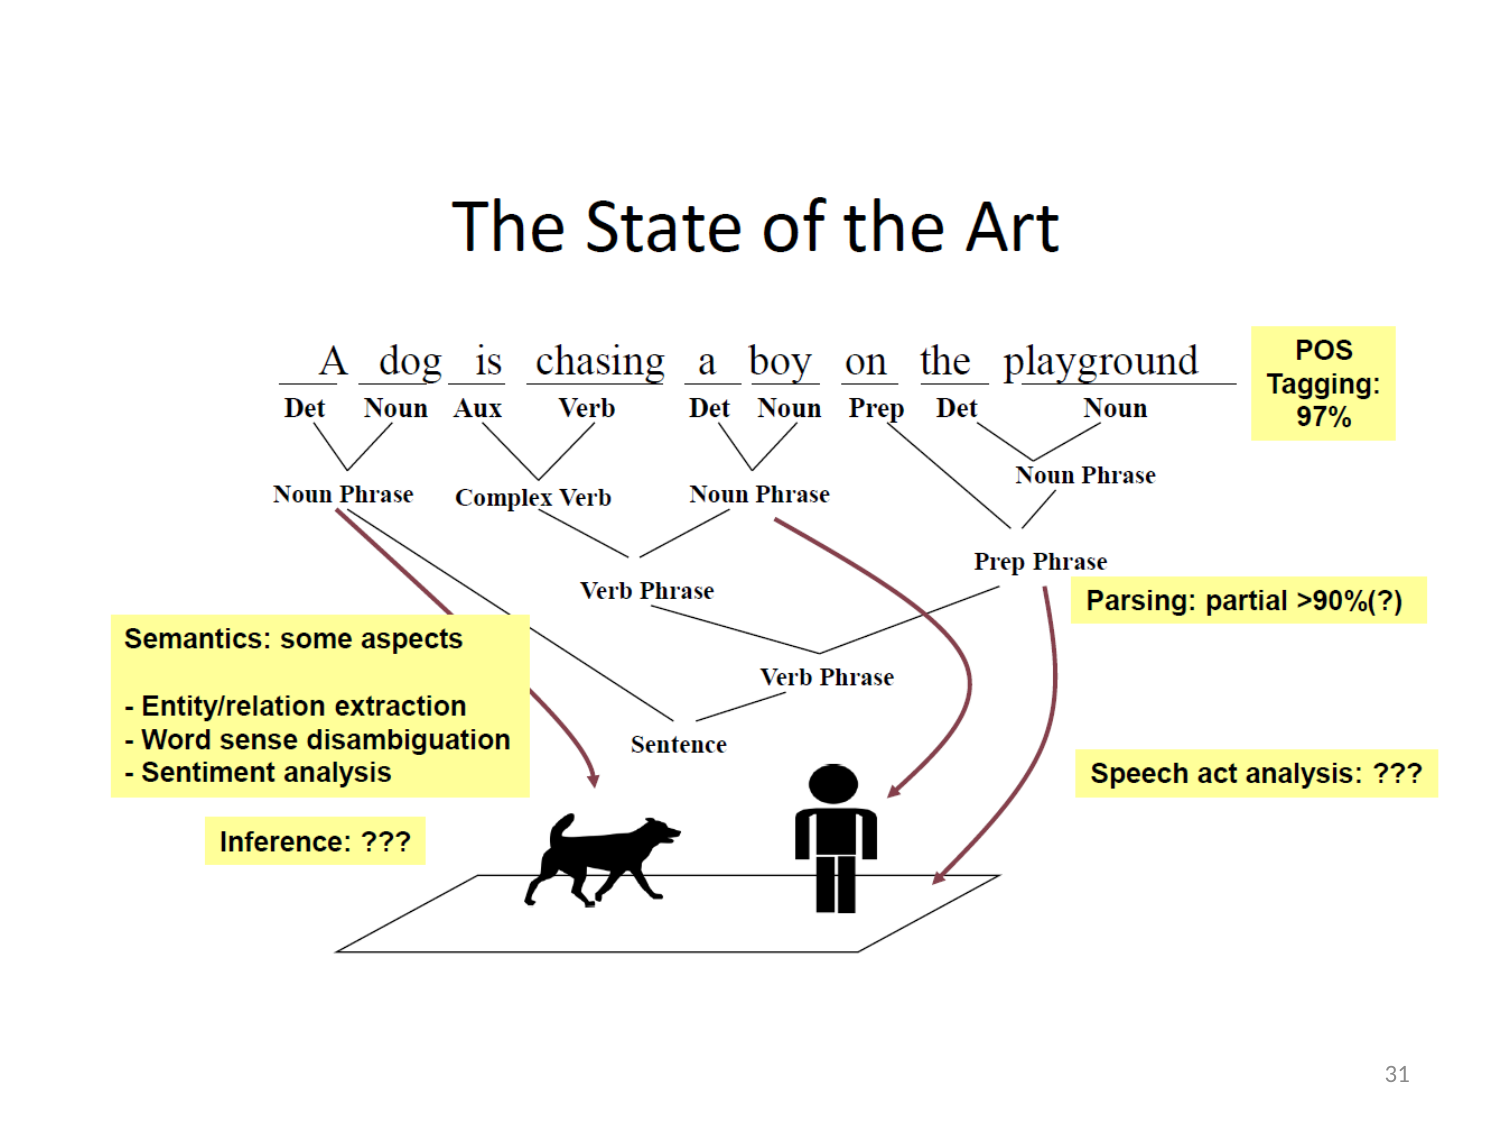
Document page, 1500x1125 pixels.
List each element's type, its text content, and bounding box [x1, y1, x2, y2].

picture [0, 168, 1500, 957]
slide_number 31 [1074, 1042, 1425, 1103]
